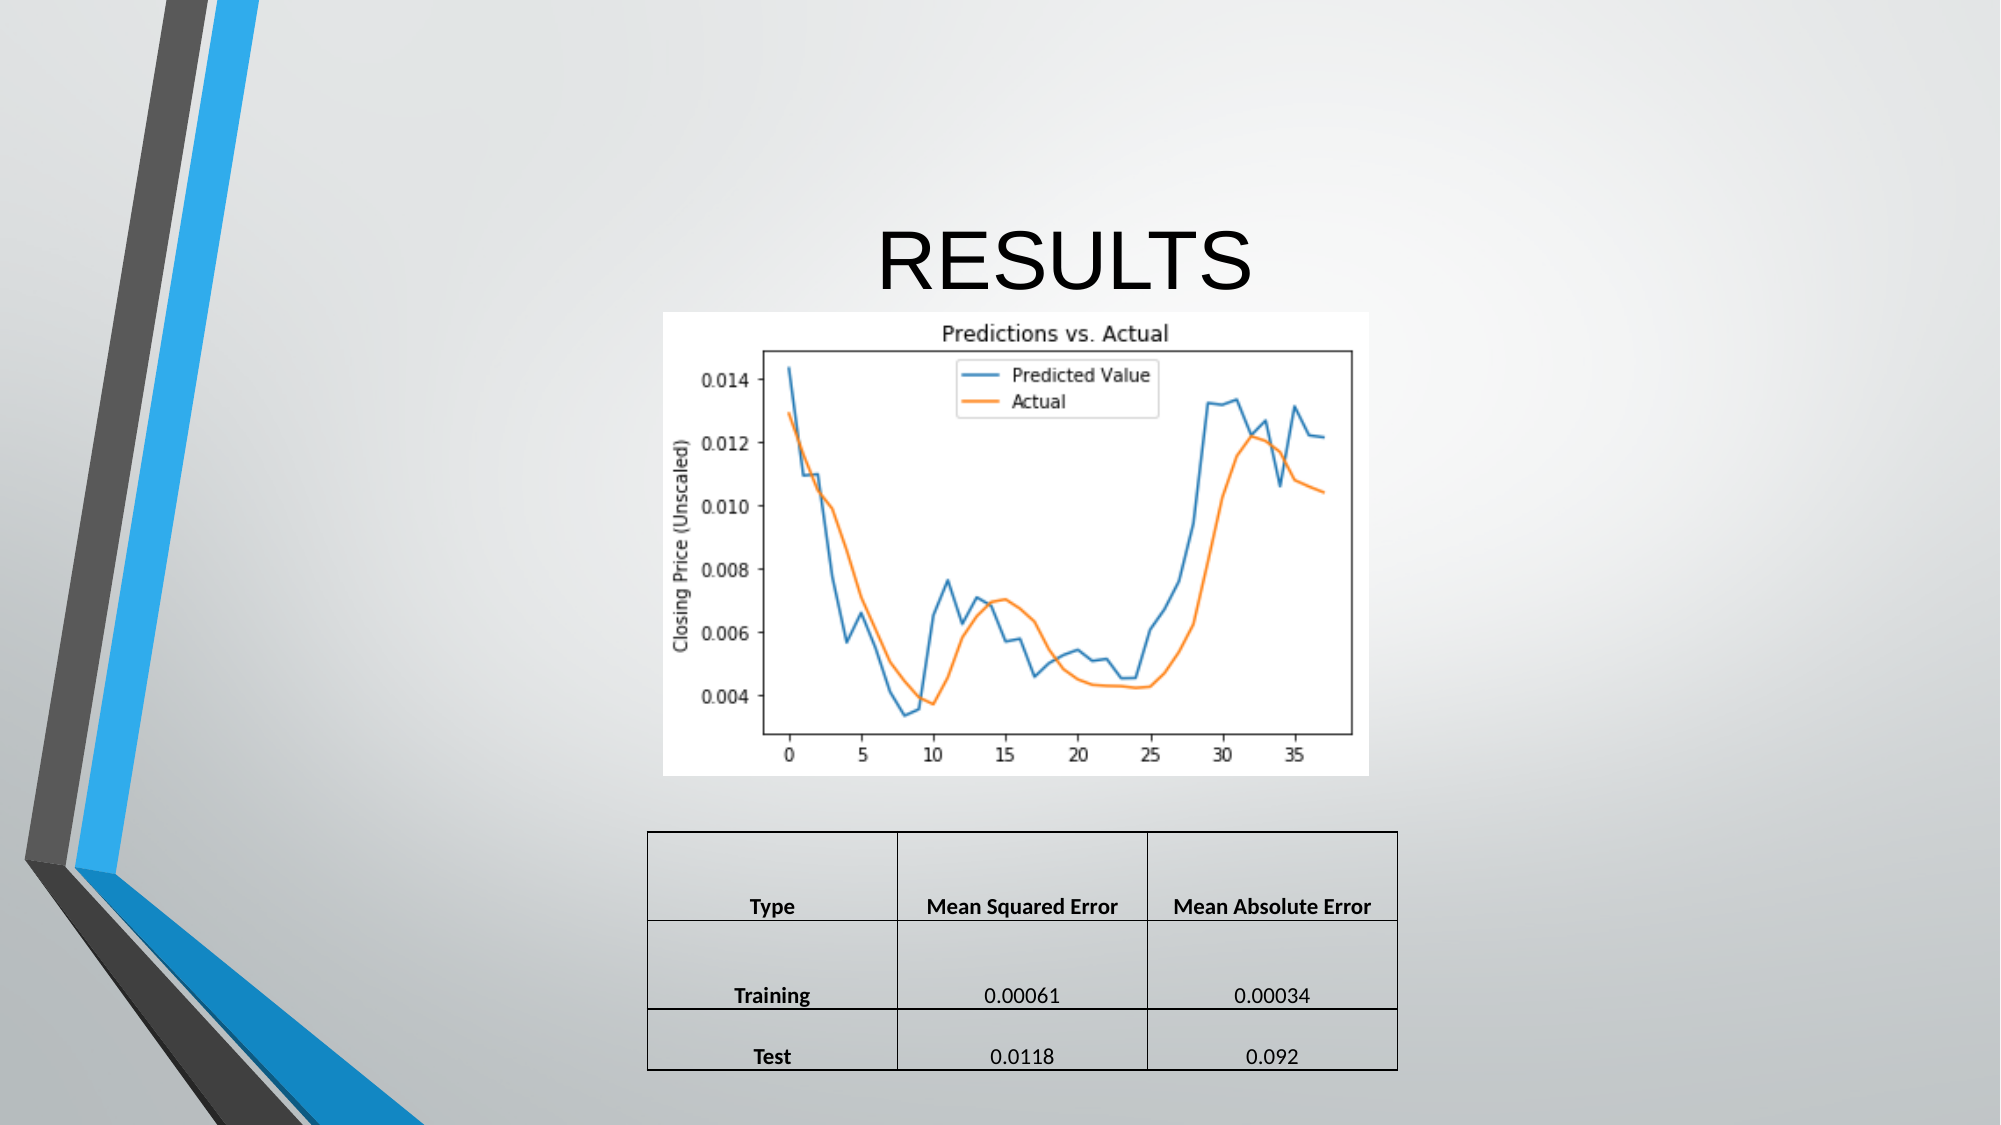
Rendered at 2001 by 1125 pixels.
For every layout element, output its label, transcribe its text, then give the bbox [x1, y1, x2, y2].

table_cell 0.00061 [898, 921, 1147, 1008]
picture [663, 312, 1369, 776]
table_cell 0.092 [1148, 1010, 1397, 1069]
table_header Mean Absolute Error [1148, 833, 1397, 920]
table_cell Test [648, 1010, 897, 1069]
title RESULTS [243, 112, 1887, 400]
table_header Type [648, 833, 897, 920]
table_header Mean Squared Error [898, 833, 1147, 920]
table_cell 0.00034 [1148, 921, 1397, 1008]
table_cell 0.0118 [898, 1010, 1147, 1069]
table_cell Training [648, 921, 897, 1008]
